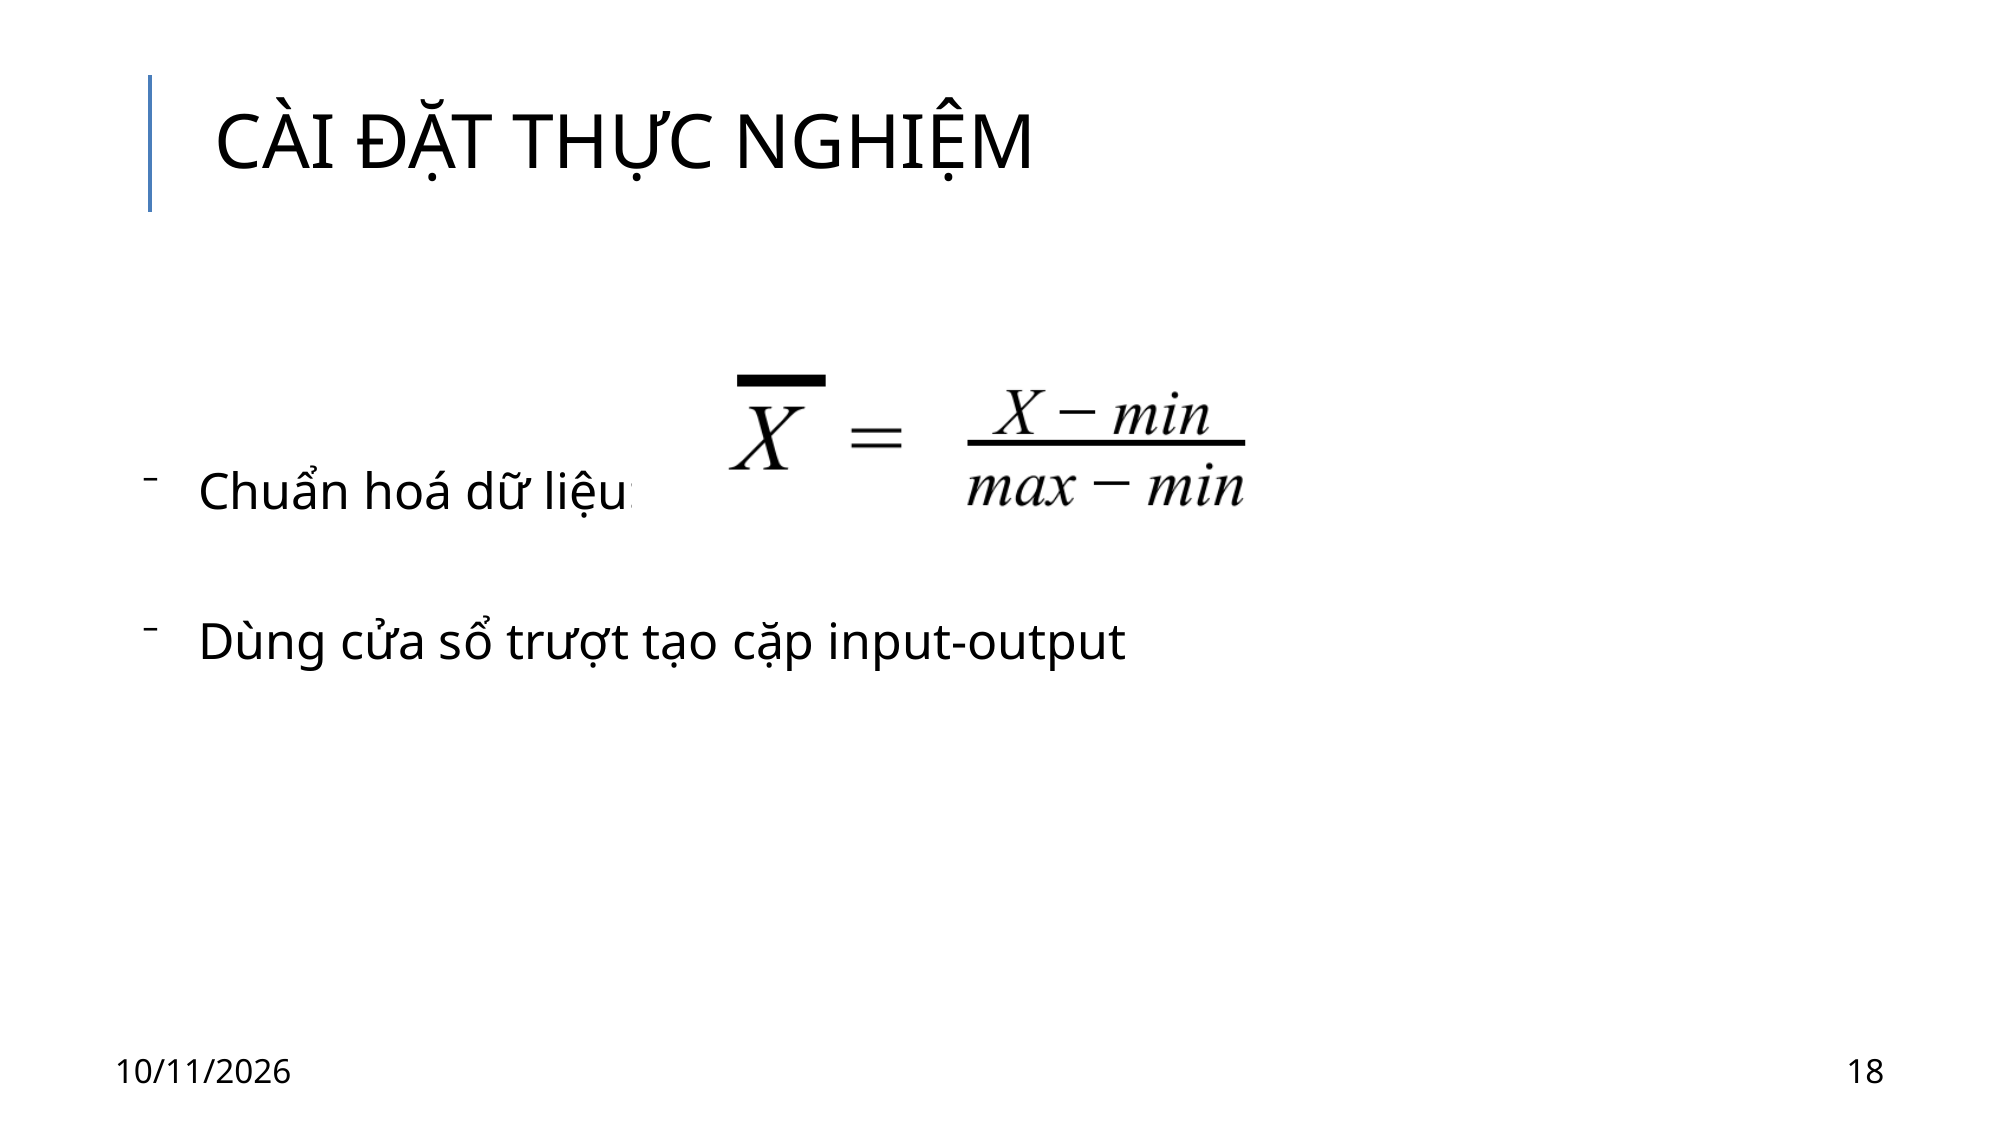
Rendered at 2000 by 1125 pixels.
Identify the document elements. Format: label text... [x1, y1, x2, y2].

slide_number 18 [1432, 1042, 1900, 1103]
title CÀI ĐẶT THỰC NGHIỆM [199, 45, 1875, 233]
picture [632, 287, 1263, 523]
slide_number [99, 1042, 567, 1103]
text_box Chuẩn hoá dữ liệu: Dùng cửa sổ trượt tạo cặp input-output [127, 362, 1142, 738]
